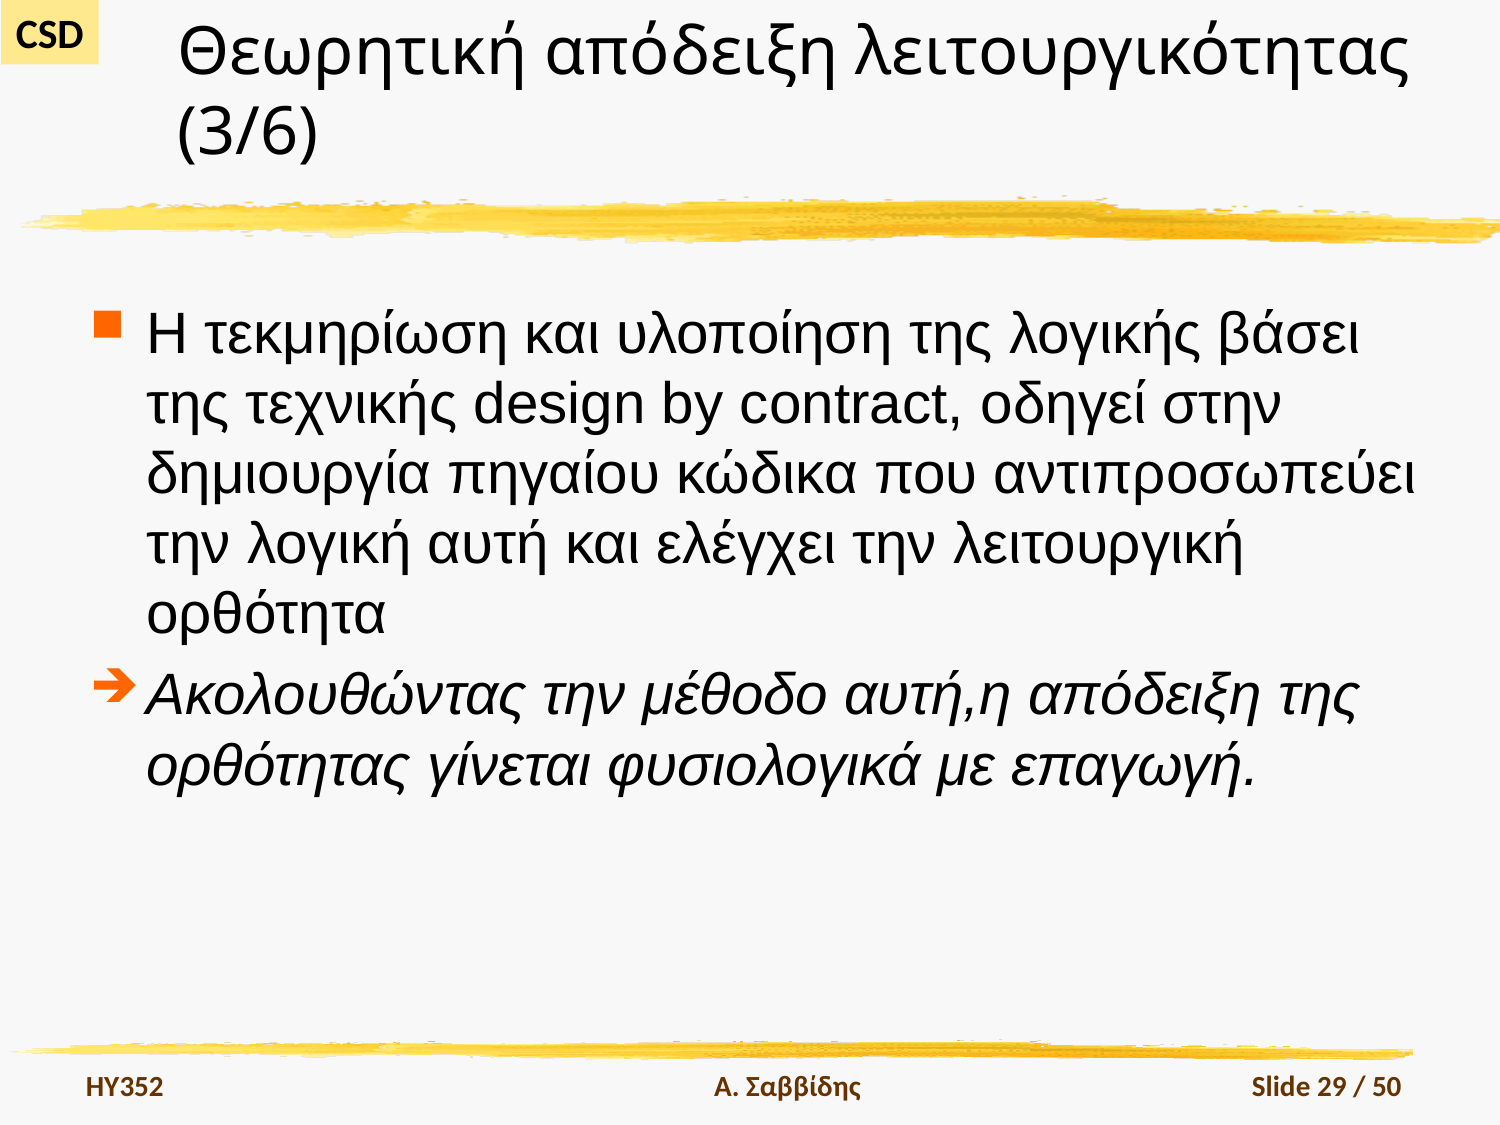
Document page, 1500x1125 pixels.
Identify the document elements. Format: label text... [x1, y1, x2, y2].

title Θεωρητική απόδειξη λειτουργικότητας (3/6) [162, 24, 1500, 175]
list Η τεκμηρίωση και υλοποίηση της λογικής βάσει της τεχνικής design by contract, οδηγεί στην δημιουργία πηγαίου κώδικα που αντιπροσωπεύει την λογική αυτή και ελέγχει την λειτουργική ορθότητα Ακολουθώντας την μέθοδο αυτή,η απόδειξη της ορθότητας γίνεται φυσιολογικά με επαγωγή. [75, 287, 1438, 1013]
picture [400, 1037, 549, 1064]
picture [21, 190, 1500, 254]
footer Α. Σαββίδης [549, 1034, 1025, 1110]
picture [1025, 1037, 1104, 1064]
picture [11, 1037, 70, 1064]
slide_number Slide 29 / 50 [1104, 1034, 1417, 1110]
slide_number HY352 [70, 1034, 400, 1110]
